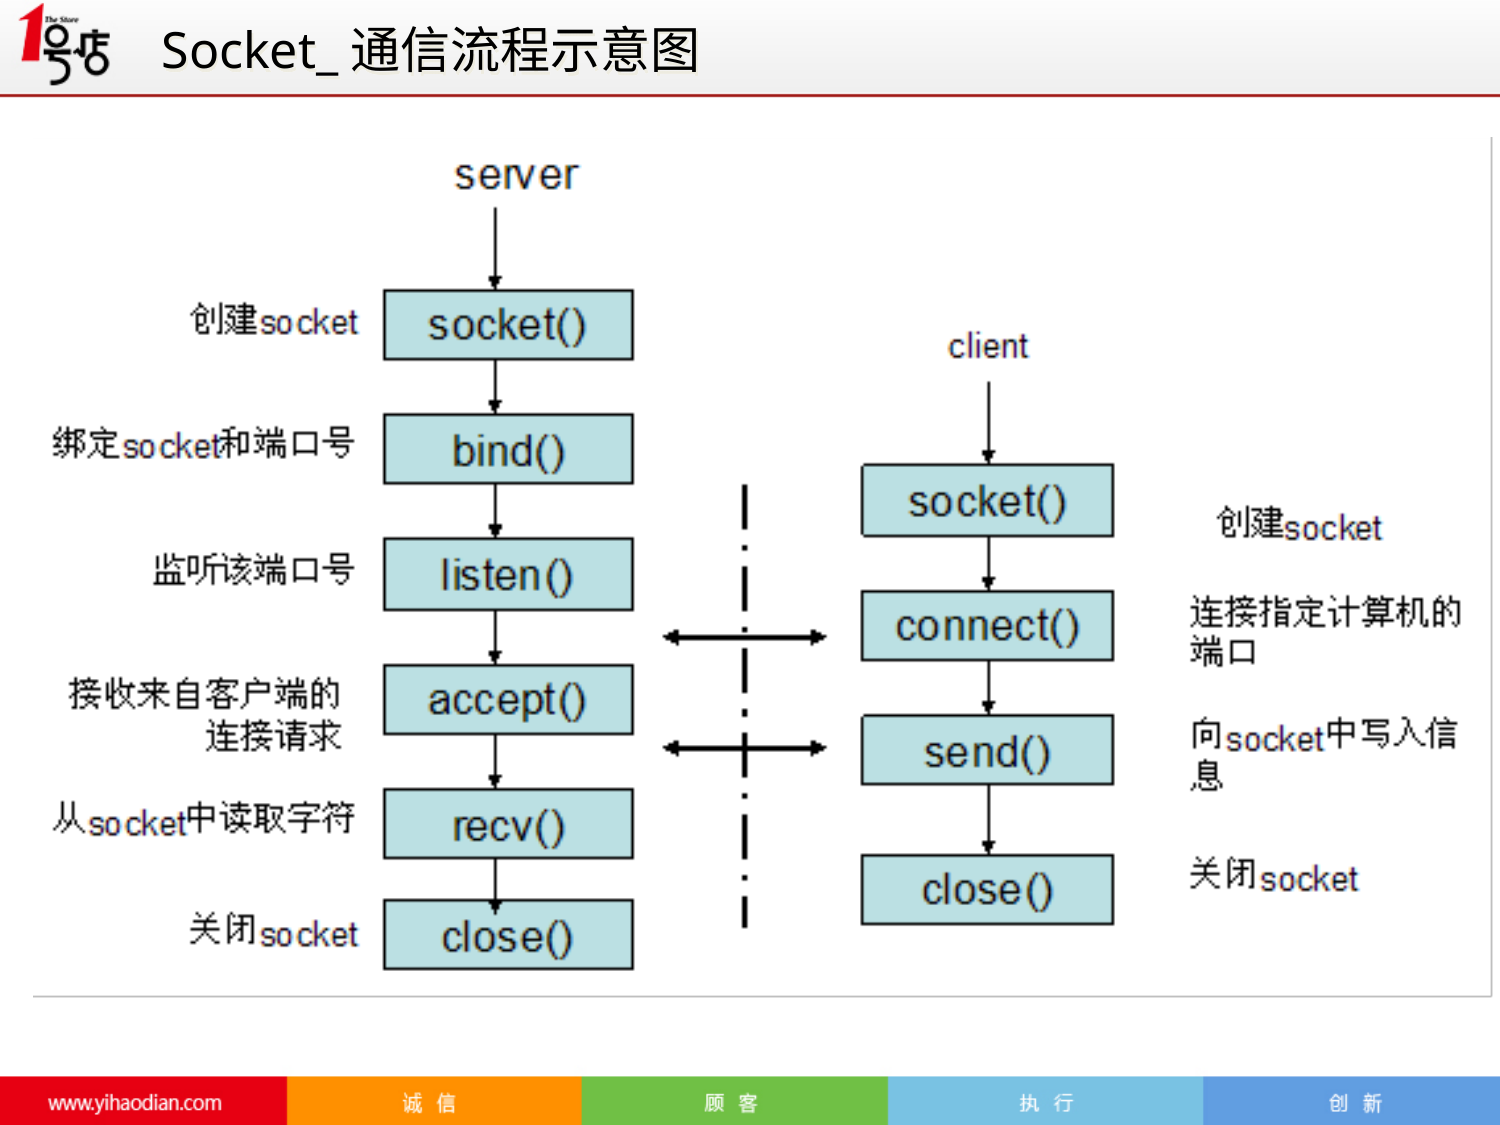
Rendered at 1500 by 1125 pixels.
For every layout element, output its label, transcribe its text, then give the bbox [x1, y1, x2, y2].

text_box Socket_通信流程示意图 [146, 11, 1365, 87]
picture [0, 0, 1500, 1125]
